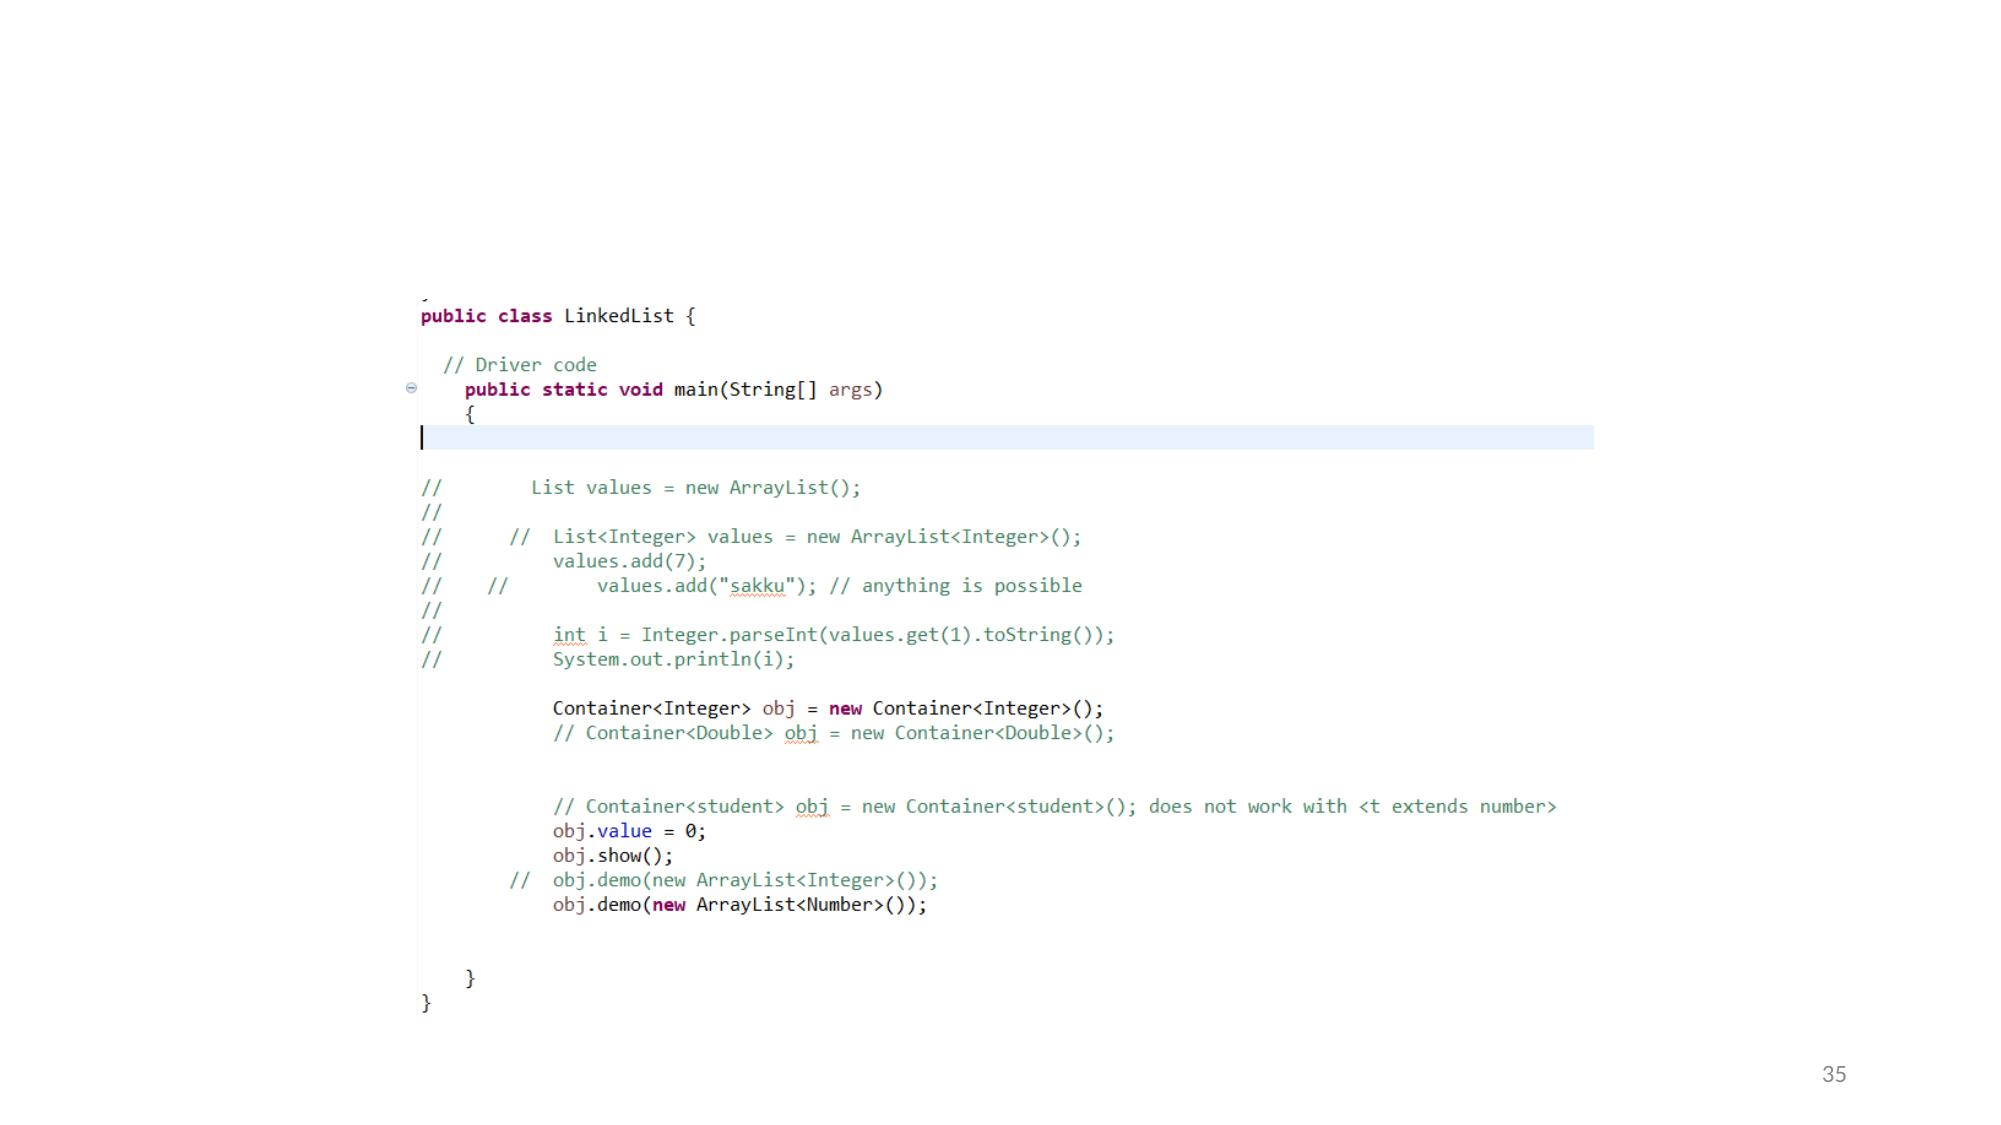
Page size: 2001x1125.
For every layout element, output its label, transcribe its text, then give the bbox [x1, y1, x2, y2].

slide_number 35 [1412, 1042, 1863, 1103]
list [406, 299, 1594, 1014]
